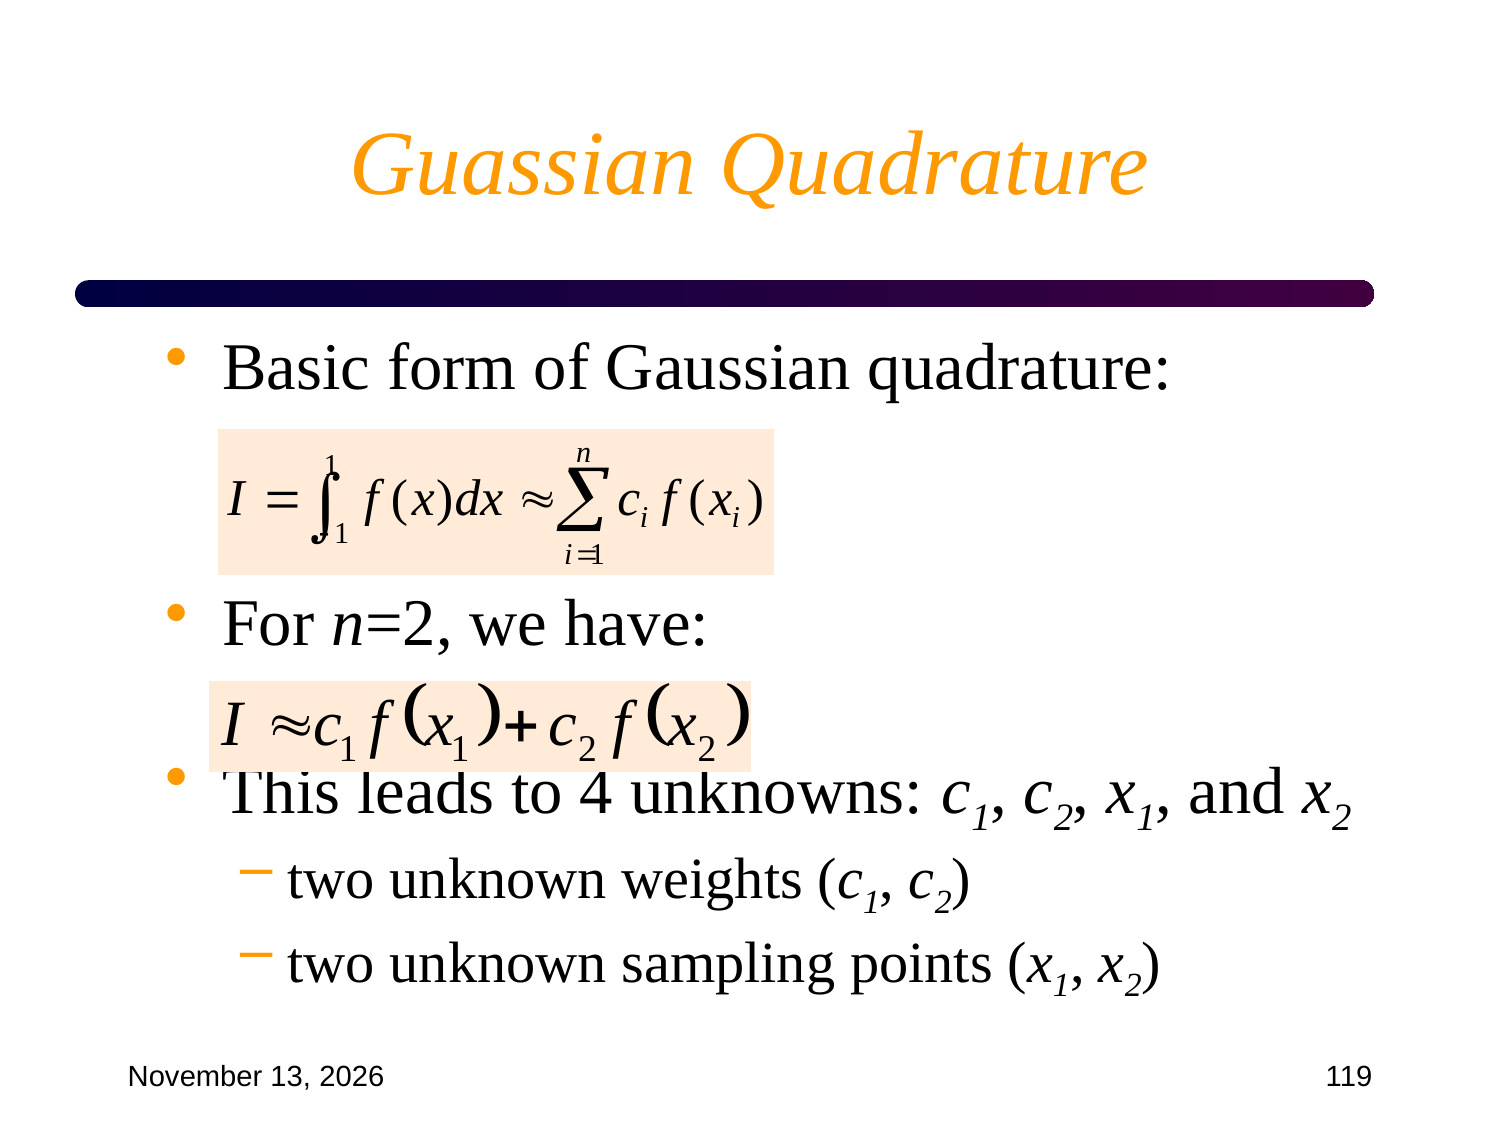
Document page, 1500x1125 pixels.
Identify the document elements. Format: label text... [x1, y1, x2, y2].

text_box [209, 680, 752, 773]
list Basic form of Gaussian quadrature: For n=2, we have: This leads to 4 unknowns: c1, c2, x1, and x2 two unknown weights (c1, c2) two unknown sampling points (x1, x2) [150, 324, 1426, 934]
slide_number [112, 1037, 426, 1113]
slide_number 119 [1074, 1037, 1388, 1113]
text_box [217, 428, 775, 576]
title Guassian Quadrature [112, 32, 1388, 221]
